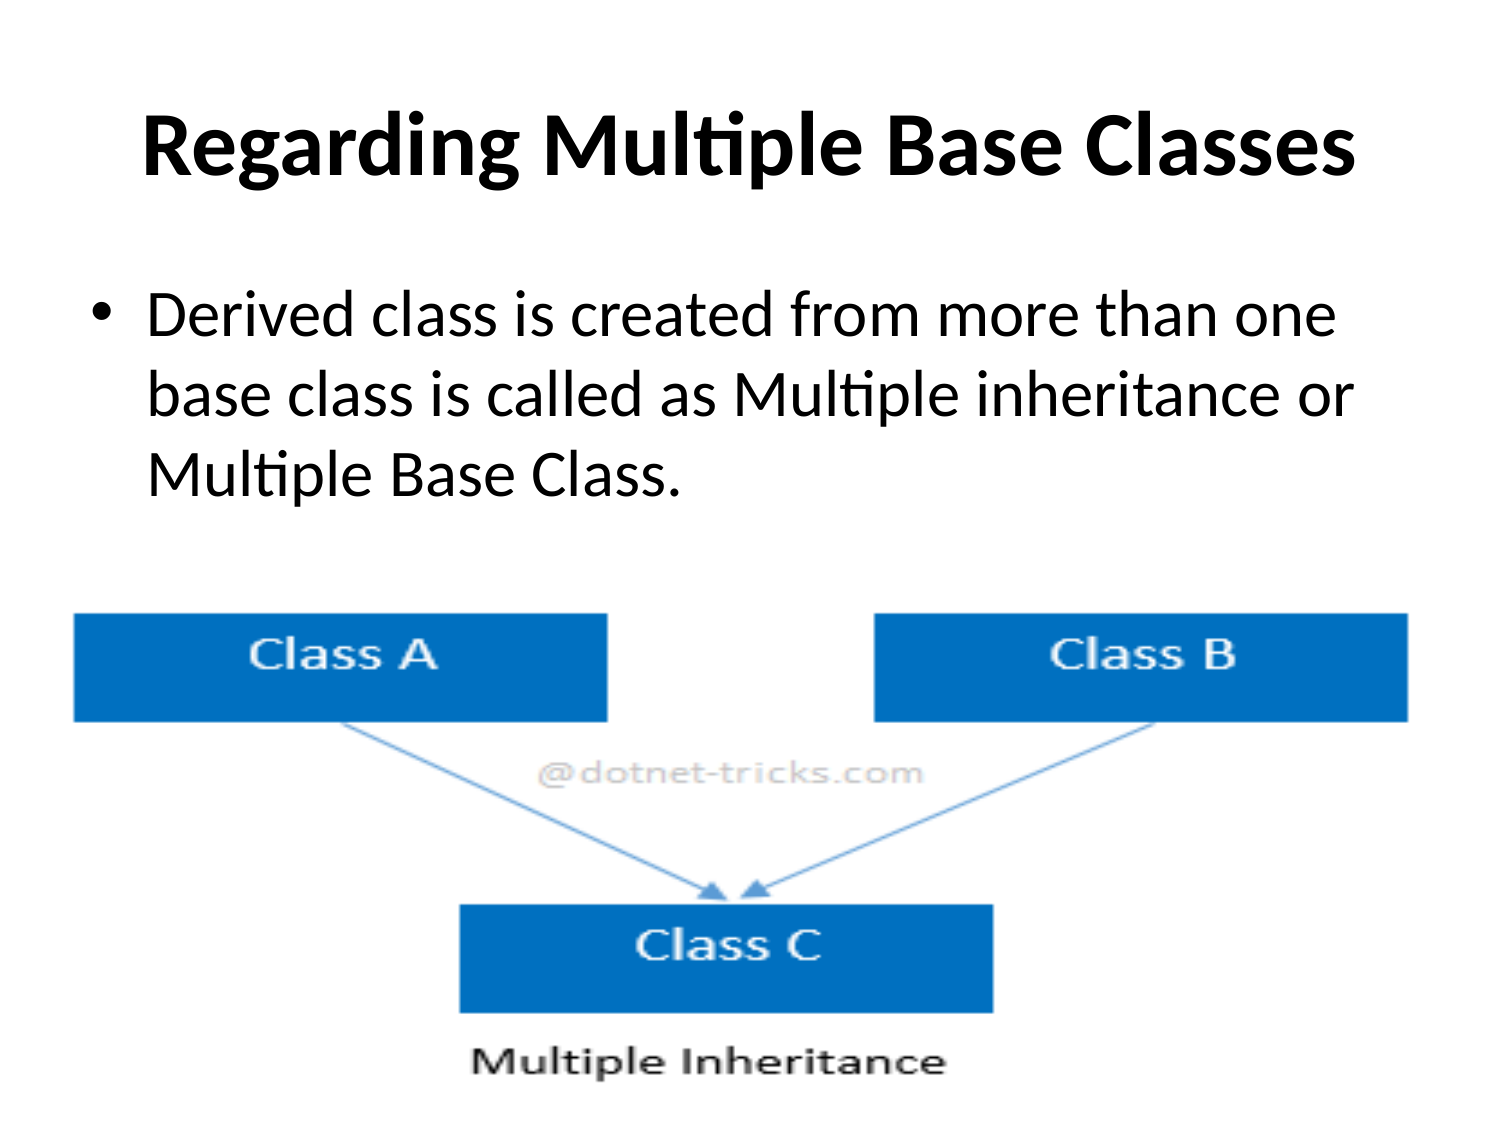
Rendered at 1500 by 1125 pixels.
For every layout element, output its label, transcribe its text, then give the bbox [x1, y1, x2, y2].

list Derived class is created from more than one base class is called as Multiple inheritance or Multiple Base Class. [75, 262, 1425, 598]
title Regarding Multiple Base Classes [75, 45, 1425, 233]
picture [49, 599, 1438, 1101]
